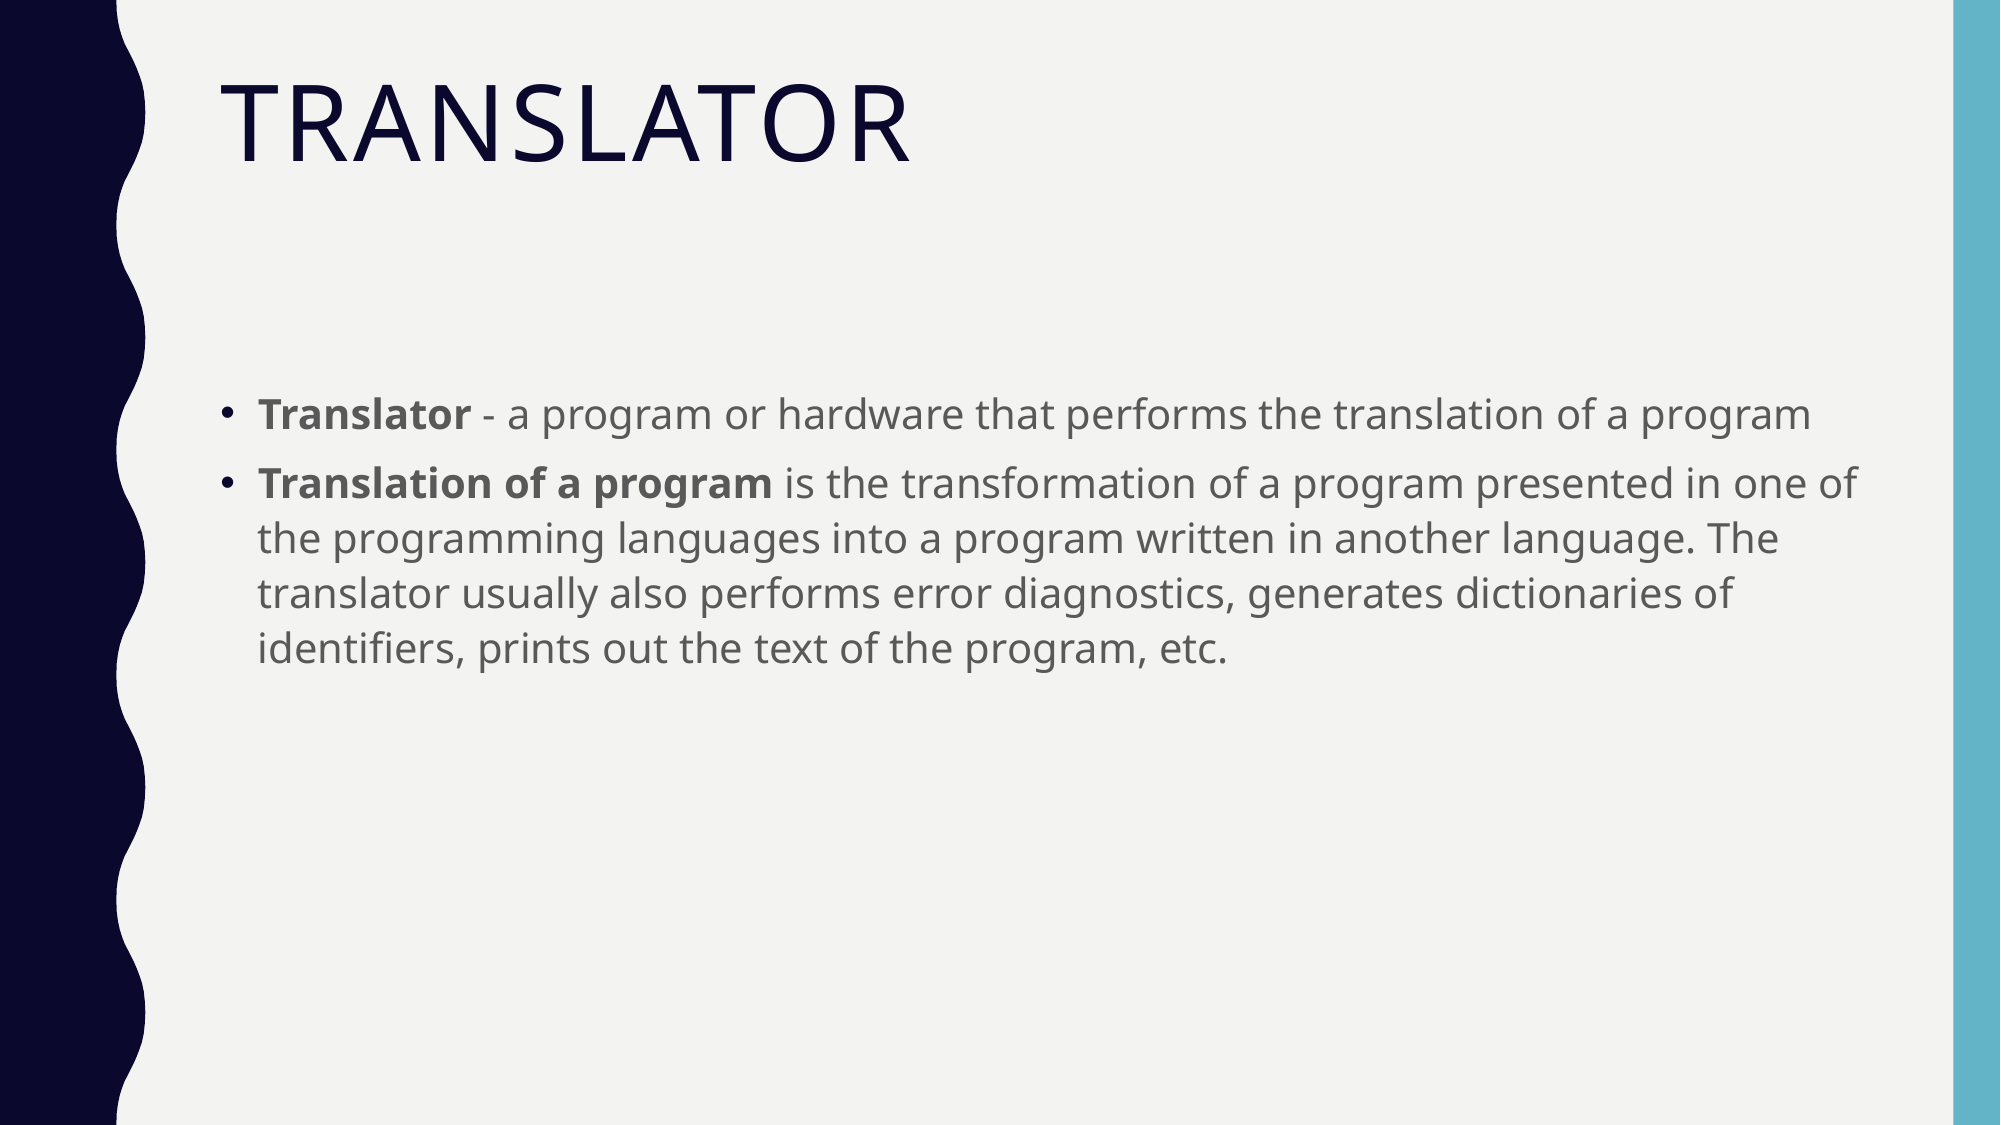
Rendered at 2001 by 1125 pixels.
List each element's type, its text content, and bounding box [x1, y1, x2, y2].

title Translator [205, 62, 1875, 308]
list Translator - a program or hardware that performs the translation of a program Translation of a program is the transformation of a program presented in one of the programming languages into a program written in another language. The translator usually also performs error diagnostics, generates dictionaries of identifiers, prints out the text of the program, etc. [205, 375, 1875, 965]
